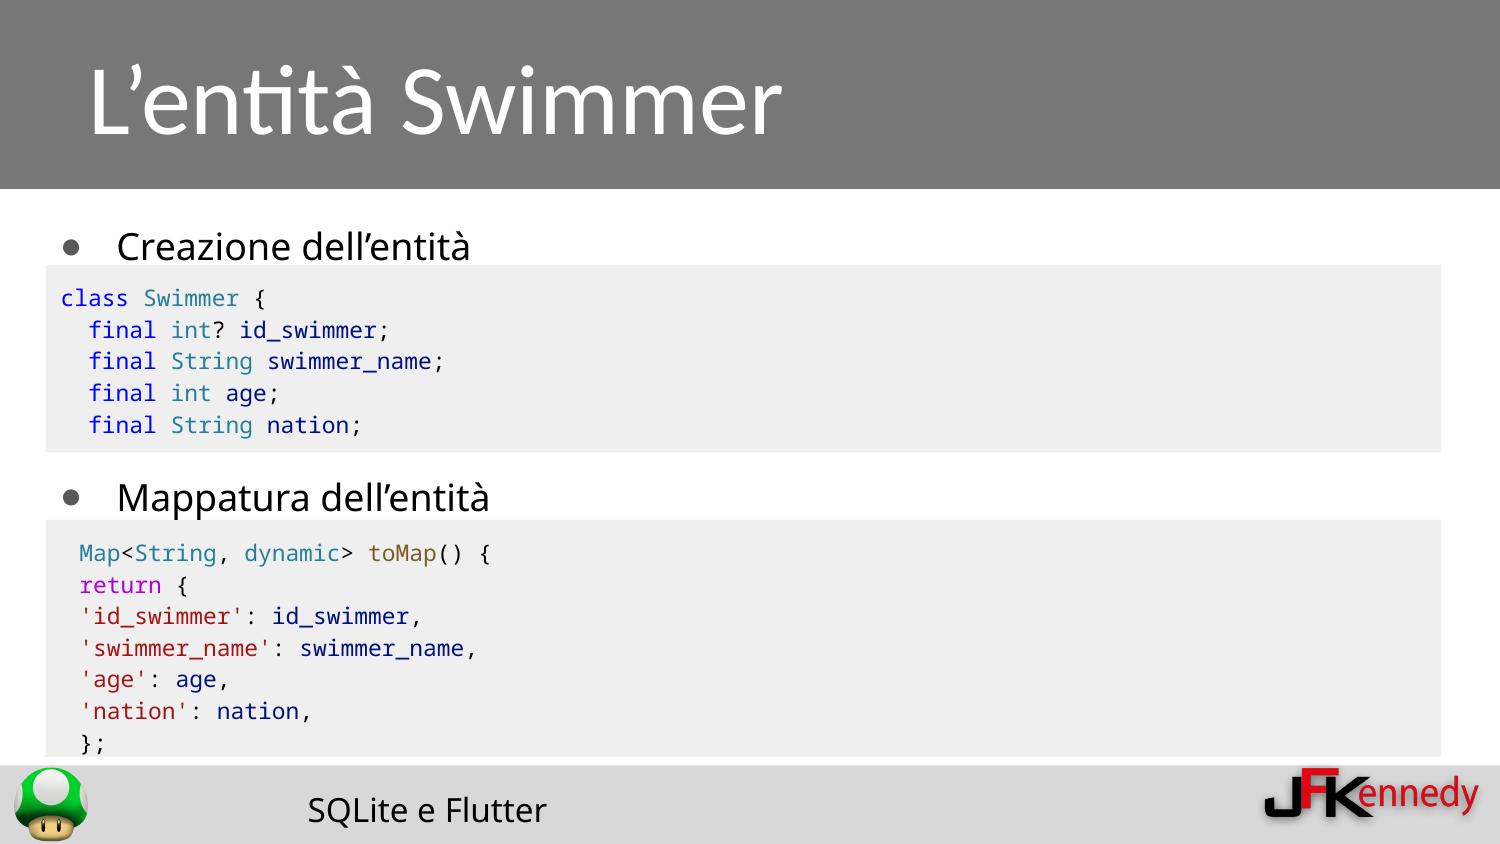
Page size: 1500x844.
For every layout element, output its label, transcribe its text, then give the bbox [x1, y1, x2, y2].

picture [1260, 765, 1483, 823]
list SQLite e Flutter [273, 769, 1005, 843]
list Mappatura dell’entità [26, 451, 1500, 532]
title L’entità Swimmer [0, 0, 1500, 189]
list Creazione dell’entità [26, 201, 1500, 295]
list Map<String, dynamic> toMap() { return { 'id_swimmer': id_swimmer, 'swimmer_name': swimmer_name, 'age': age, 'nation': nation, }; [45, 532, 1442, 757]
list class Swimmer { final int? id_swimmer; final String swimmer_name; final int age; final String nation; [45, 295, 1442, 451]
picture [14, 767, 89, 842]
